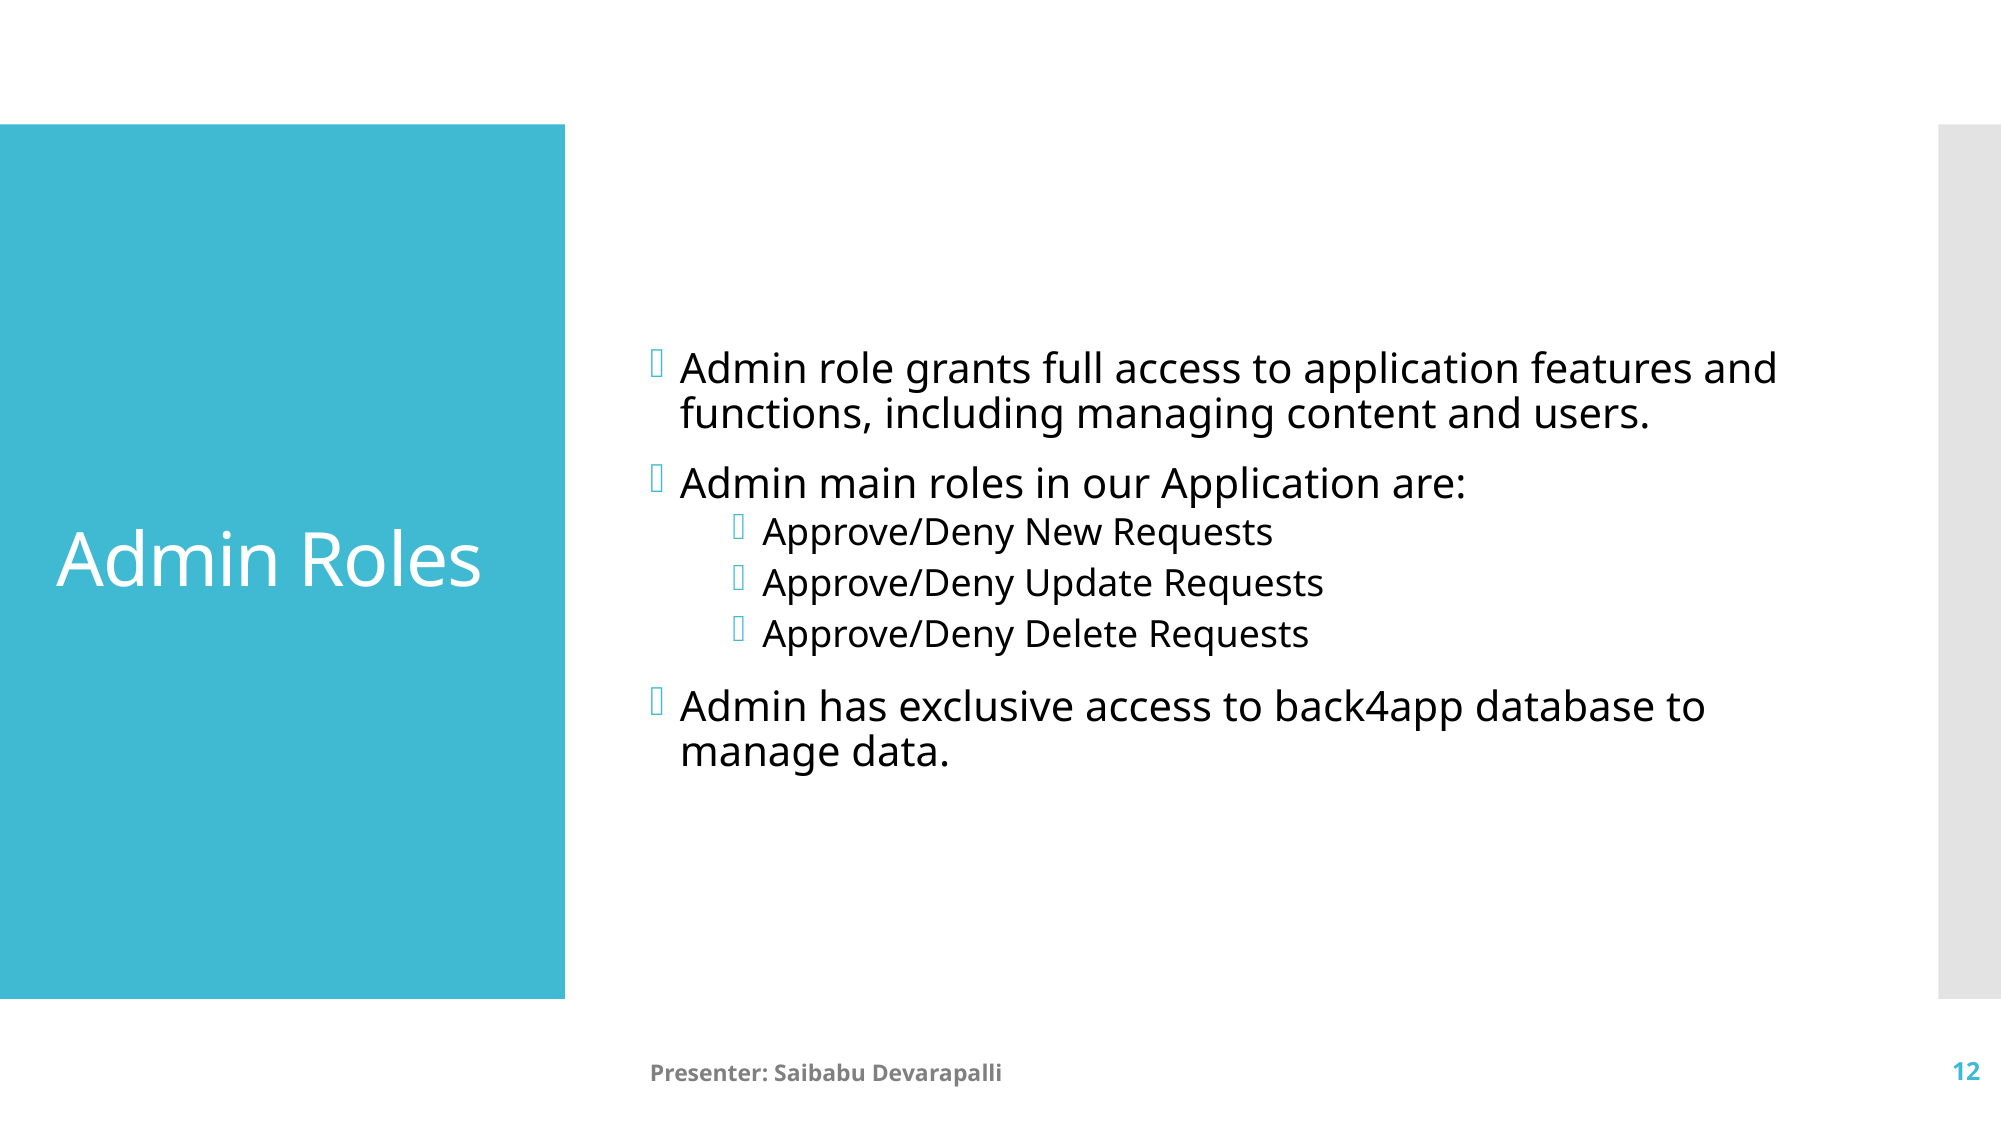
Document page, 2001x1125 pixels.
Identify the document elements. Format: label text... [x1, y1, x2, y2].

slide_number 12 [1744, 1042, 1996, 1103]
list Admin role grants full access to application features and functions, including managing content and users. Admin main roles in our Application are: Approve/Deny New Requests Approve/Deny Update Requests Approve/Deny Delete Requests Admin has exclusive access to back4app database to manage data. [634, 141, 1835, 982]
footer Presenter: Saibabu Devarapalli [634, 1042, 1605, 1103]
title Admin Roles [41, 184, 525, 940]
